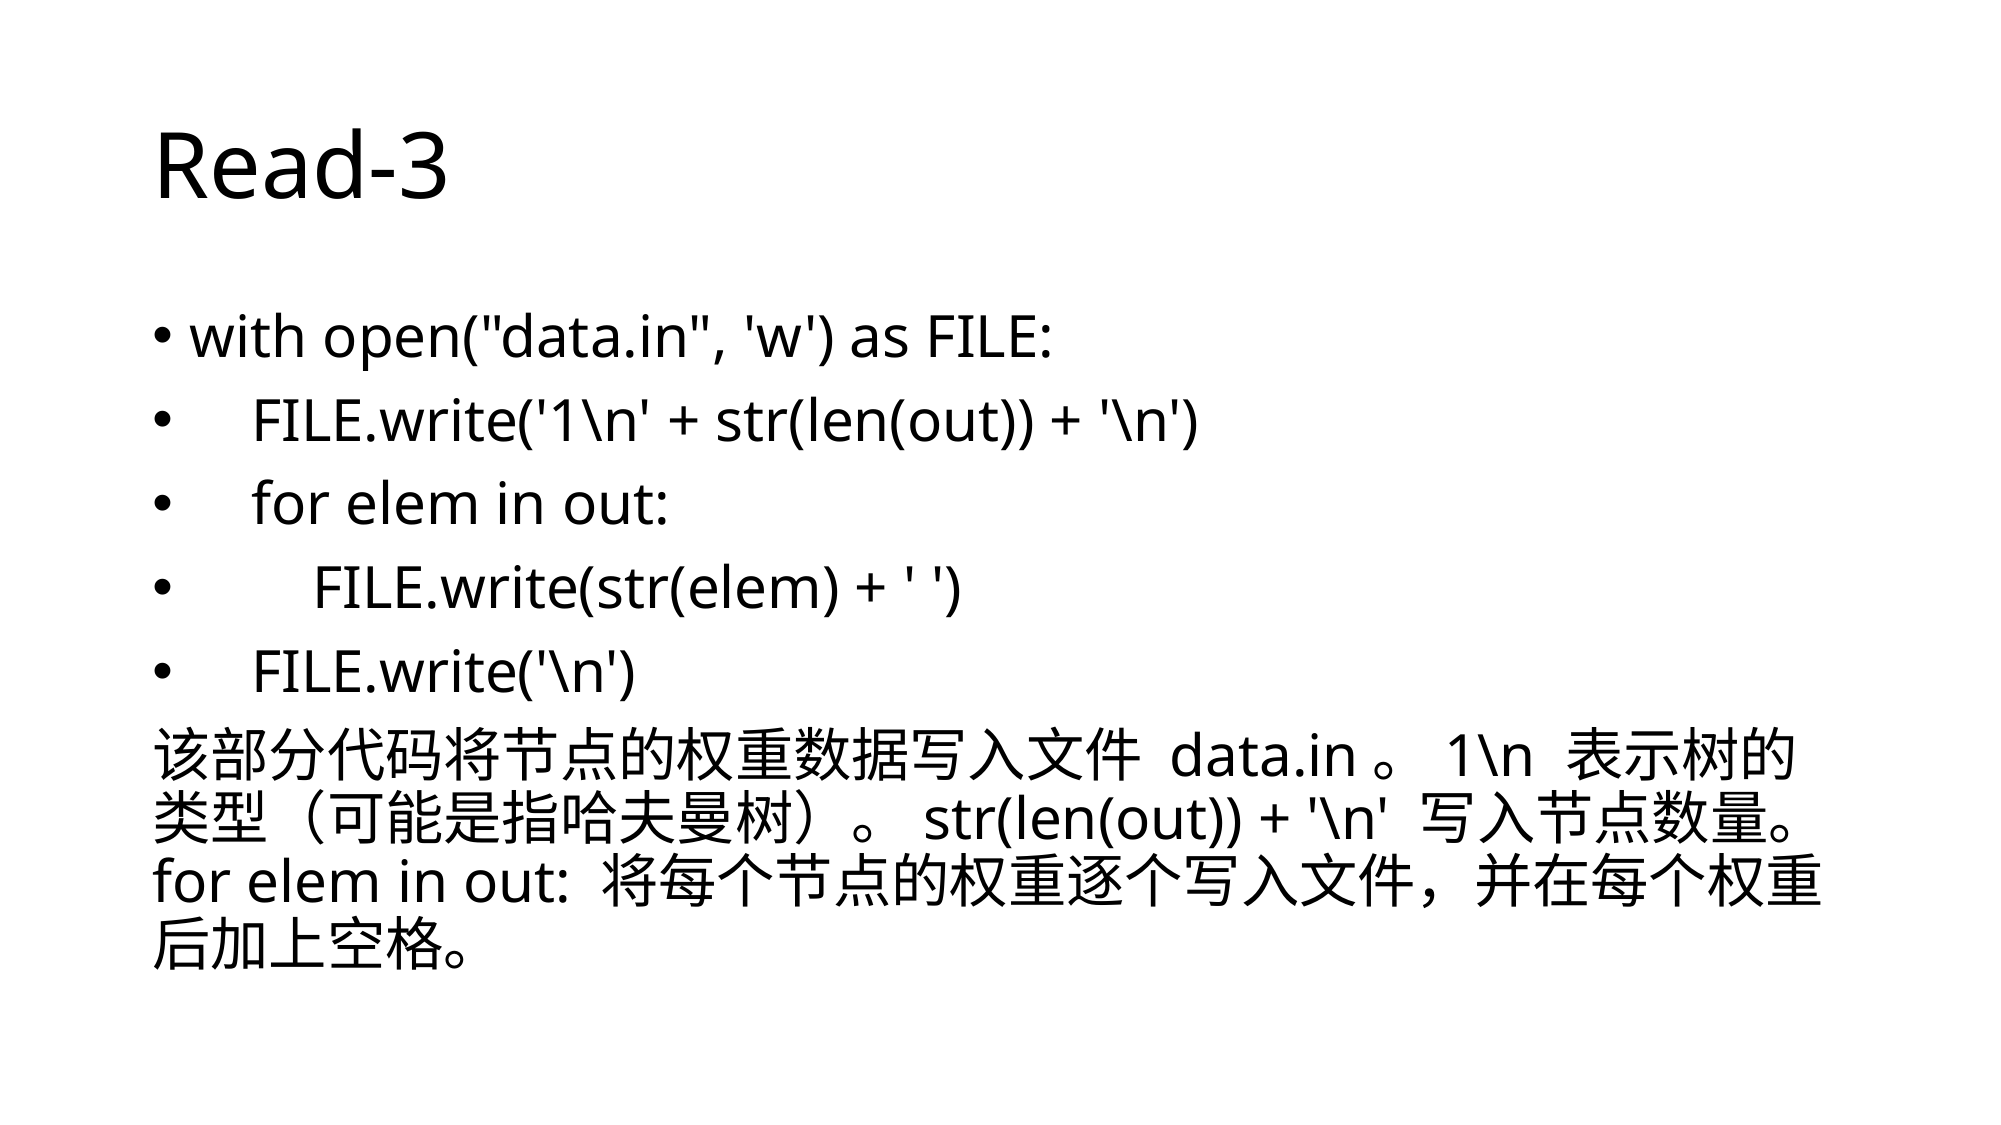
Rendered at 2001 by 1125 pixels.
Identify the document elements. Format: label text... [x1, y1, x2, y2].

list with open("data.in", 'w') as FILE: FILE.write('1\n' + str(len(out)) + '\n') for elem in out: FILE.write(str(elem) + ' ') FILE.write('\n') 该部分代码将节点的权重数据写入文件 data.in。1\n 表示树的类型（可能是指哈夫曼树）。str(len(out)) + '\n' 写入节点数量。for elem in out: 将每个节点的权重逐个写入文件，并在每个权重后加上空格。 [137, 299, 1863, 1014]
title Read-3 [137, 59, 1863, 278]
